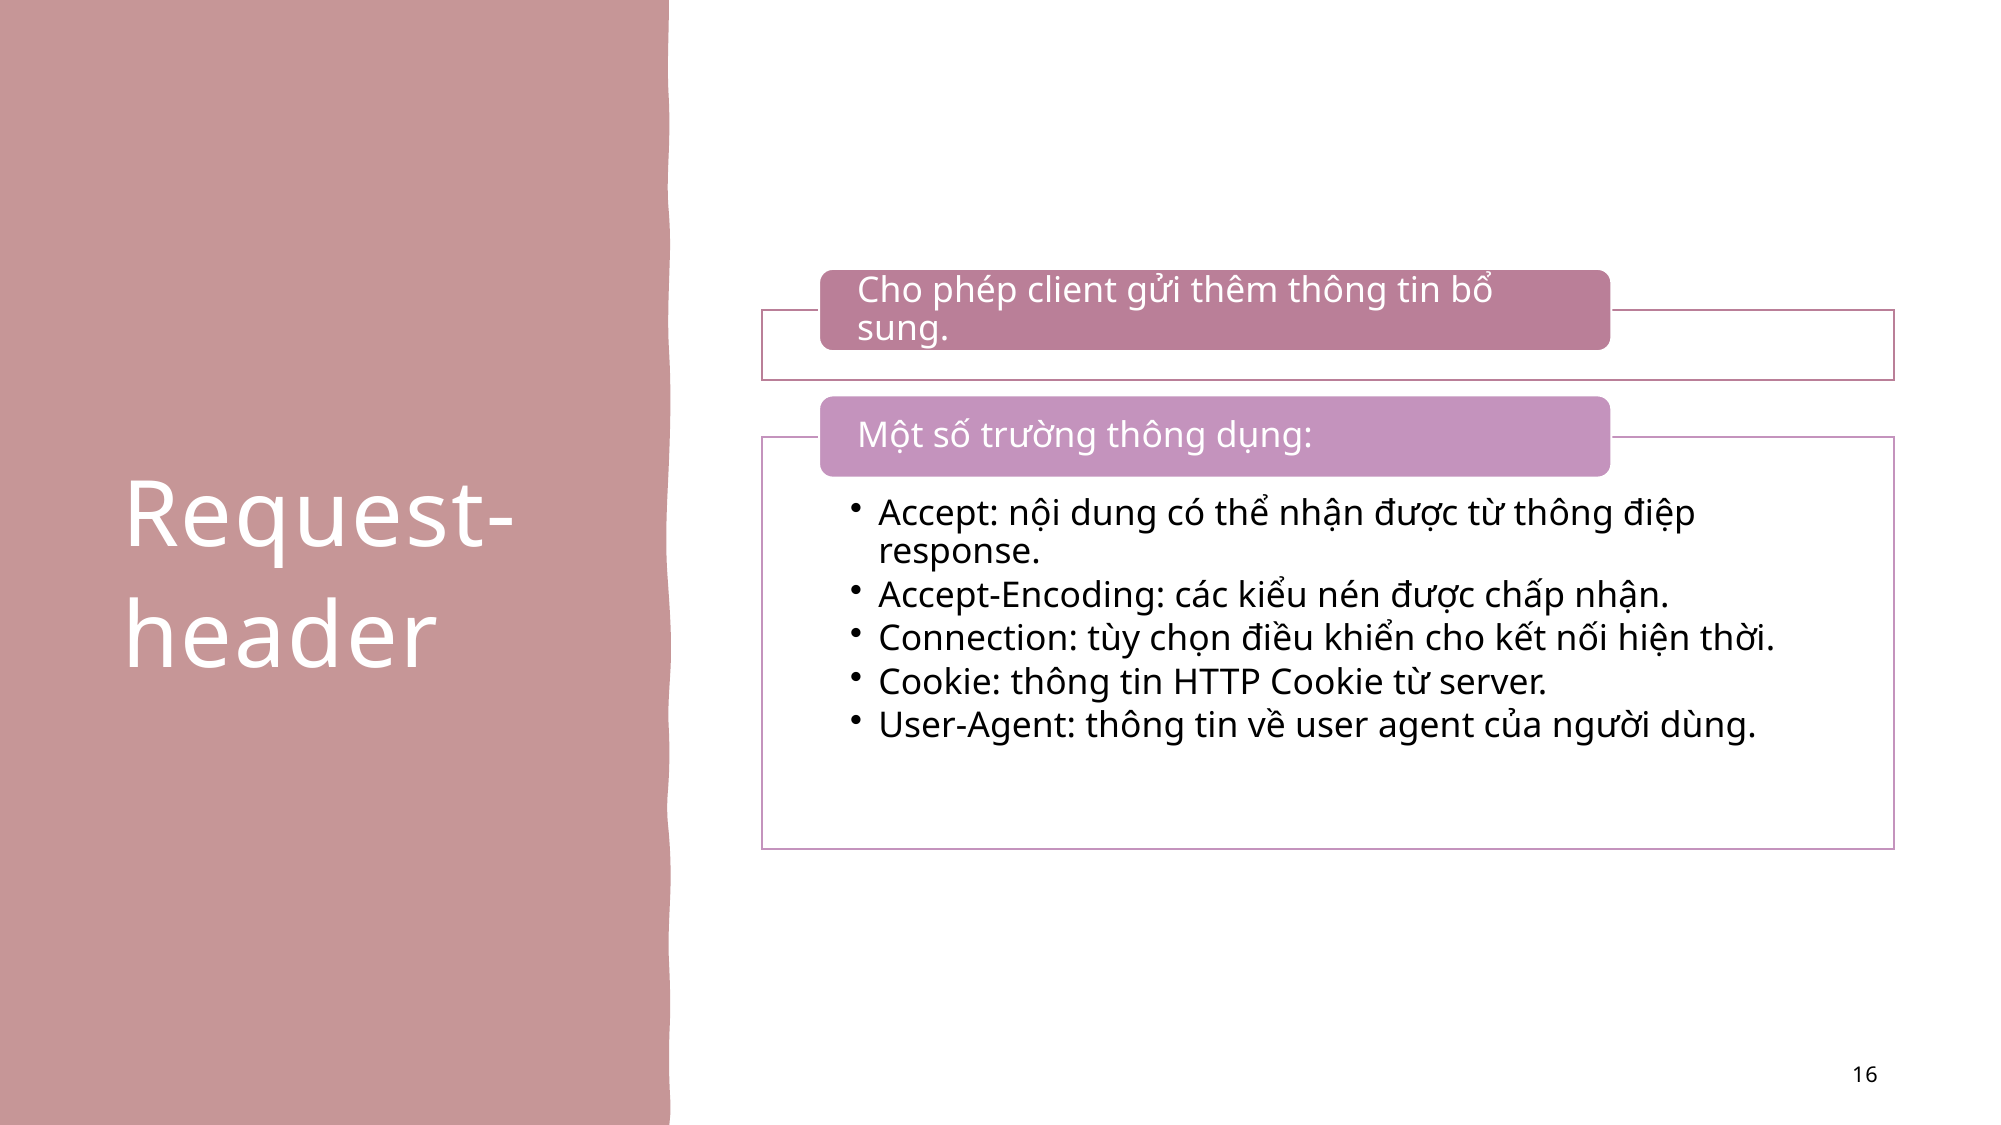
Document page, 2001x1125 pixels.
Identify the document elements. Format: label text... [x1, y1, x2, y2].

text_box [668, 0, 2000, 1125]
title Request-header [104, 105, 614, 1021]
text_box [0, 0, 673, 1125]
slide_number 16 [1595, 1042, 1896, 1103]
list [762, 105, 1895, 1014]
